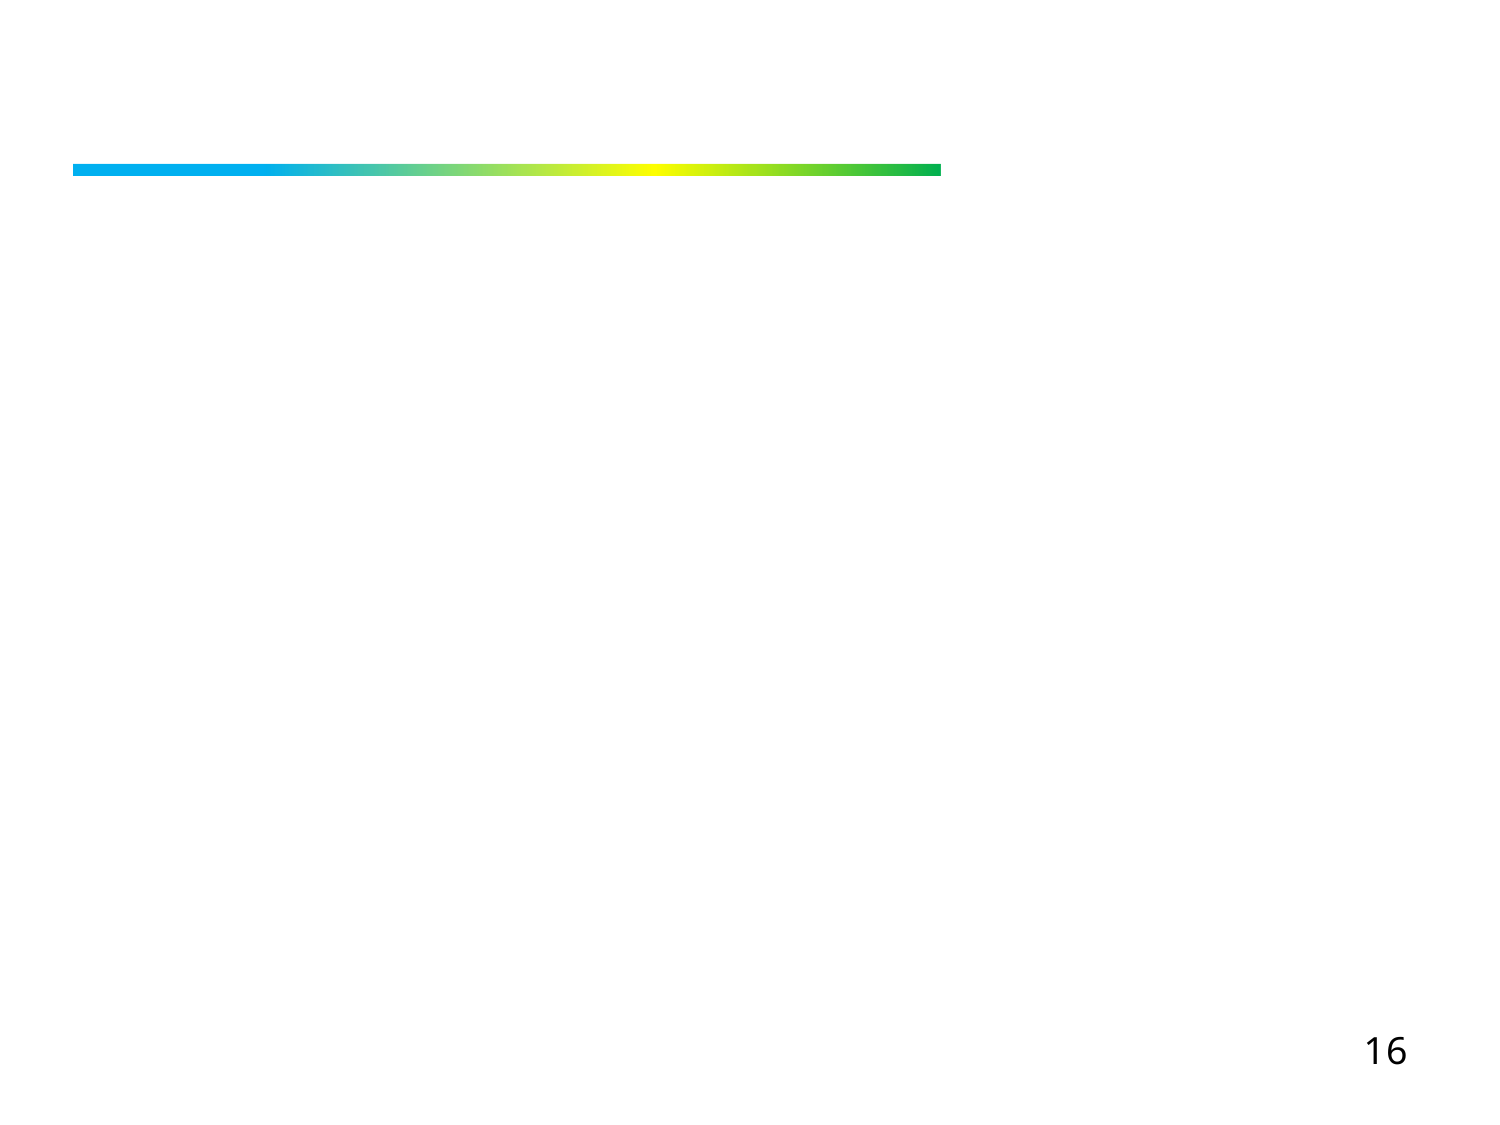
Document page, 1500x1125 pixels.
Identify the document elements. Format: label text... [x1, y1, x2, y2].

picture [293, 163, 941, 176]
slide_number 16 [1357, 1022, 1417, 1125]
